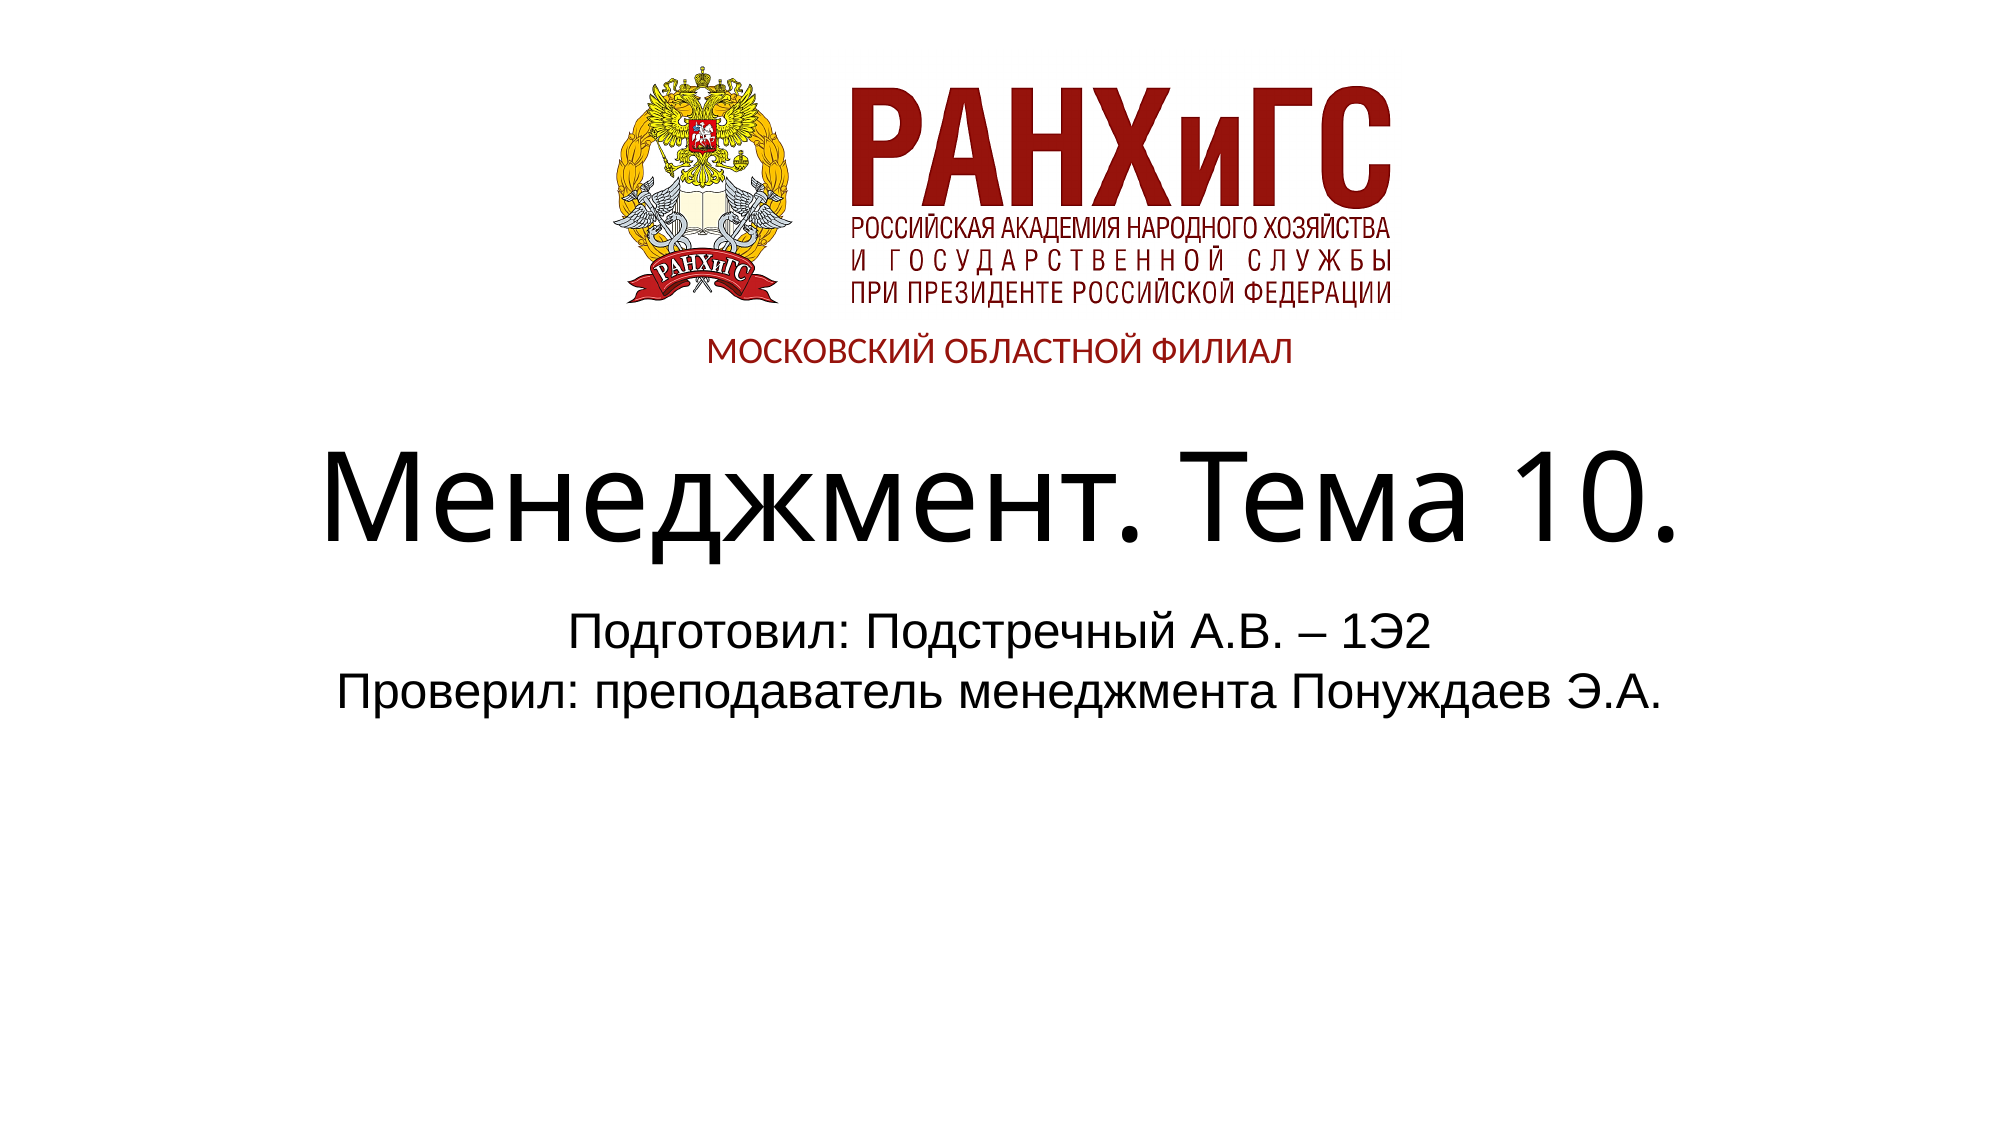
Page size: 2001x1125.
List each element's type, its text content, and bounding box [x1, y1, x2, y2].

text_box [598, 49, 1402, 380]
title Менеджмент. Тема 10. [249, 184, 1750, 576]
subtitle Подготовил: Подстречный А.В. – 1Э2 Проверил: преподаватель менеджмента Понуждаев Э.А. [249, 590, 1750, 863]
